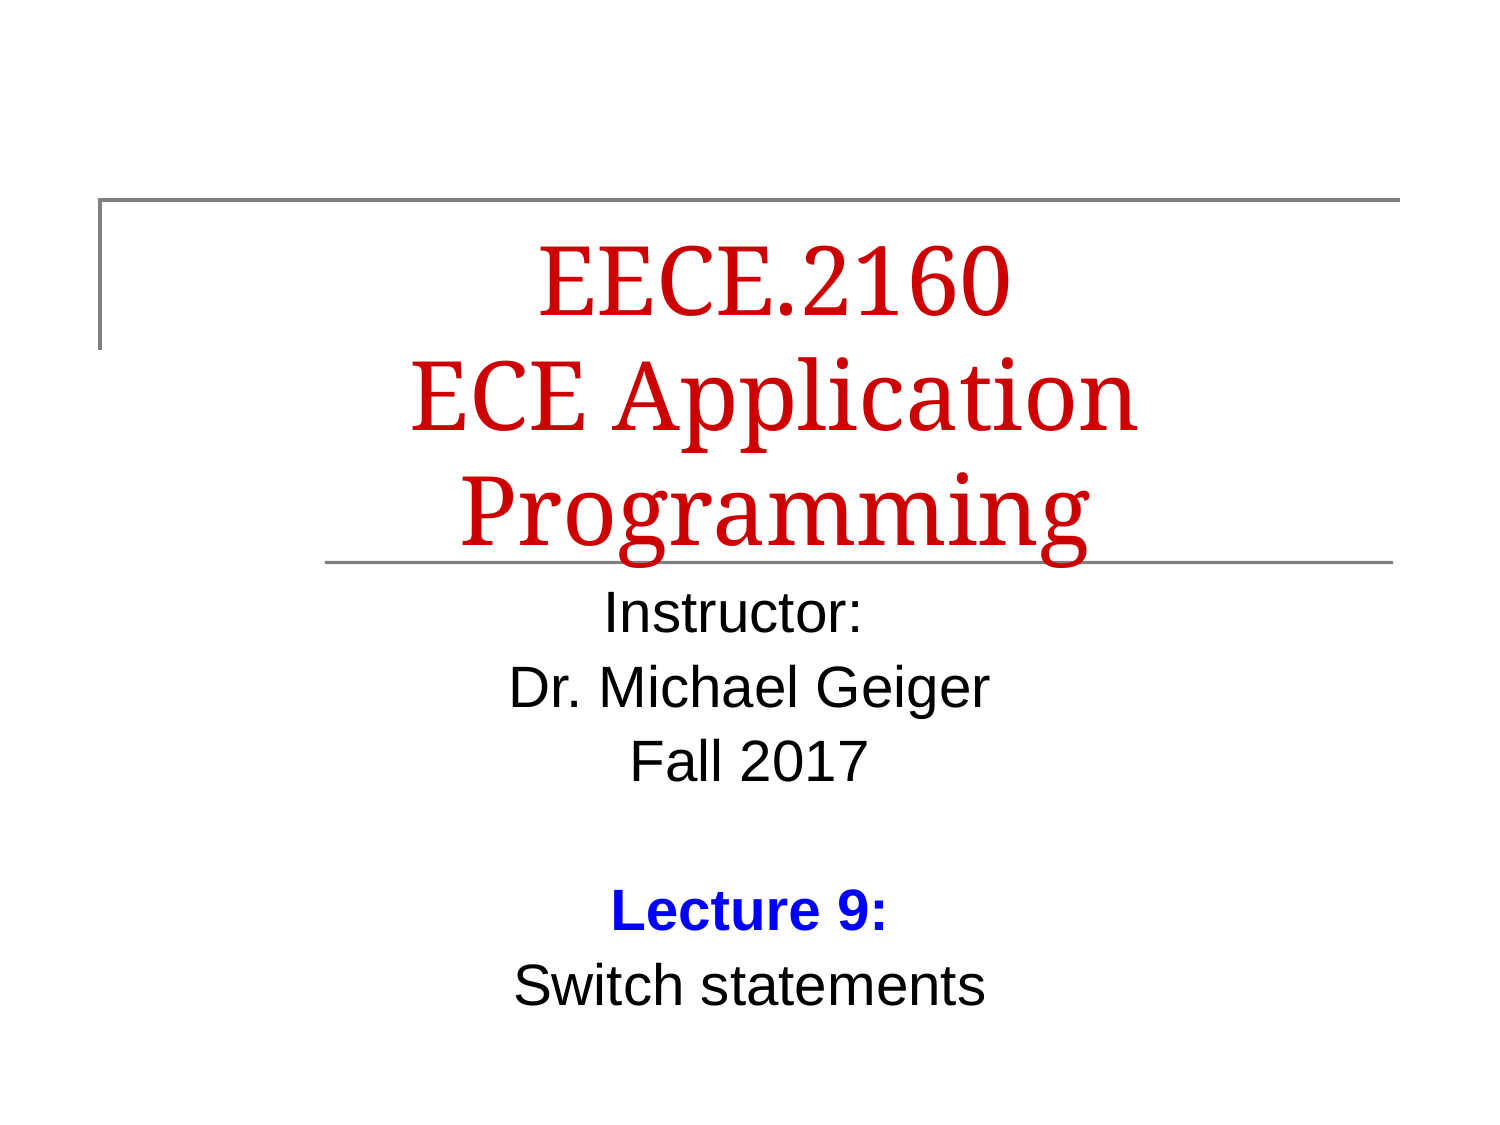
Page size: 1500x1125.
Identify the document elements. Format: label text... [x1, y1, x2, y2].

title EECE.2160 ECE Application Programming [150, 212, 1401, 563]
subtitle Instructor: Dr. Michael Geiger Fall 2017 Lecture 9: Switch statements [0, 575, 1500, 1075]
